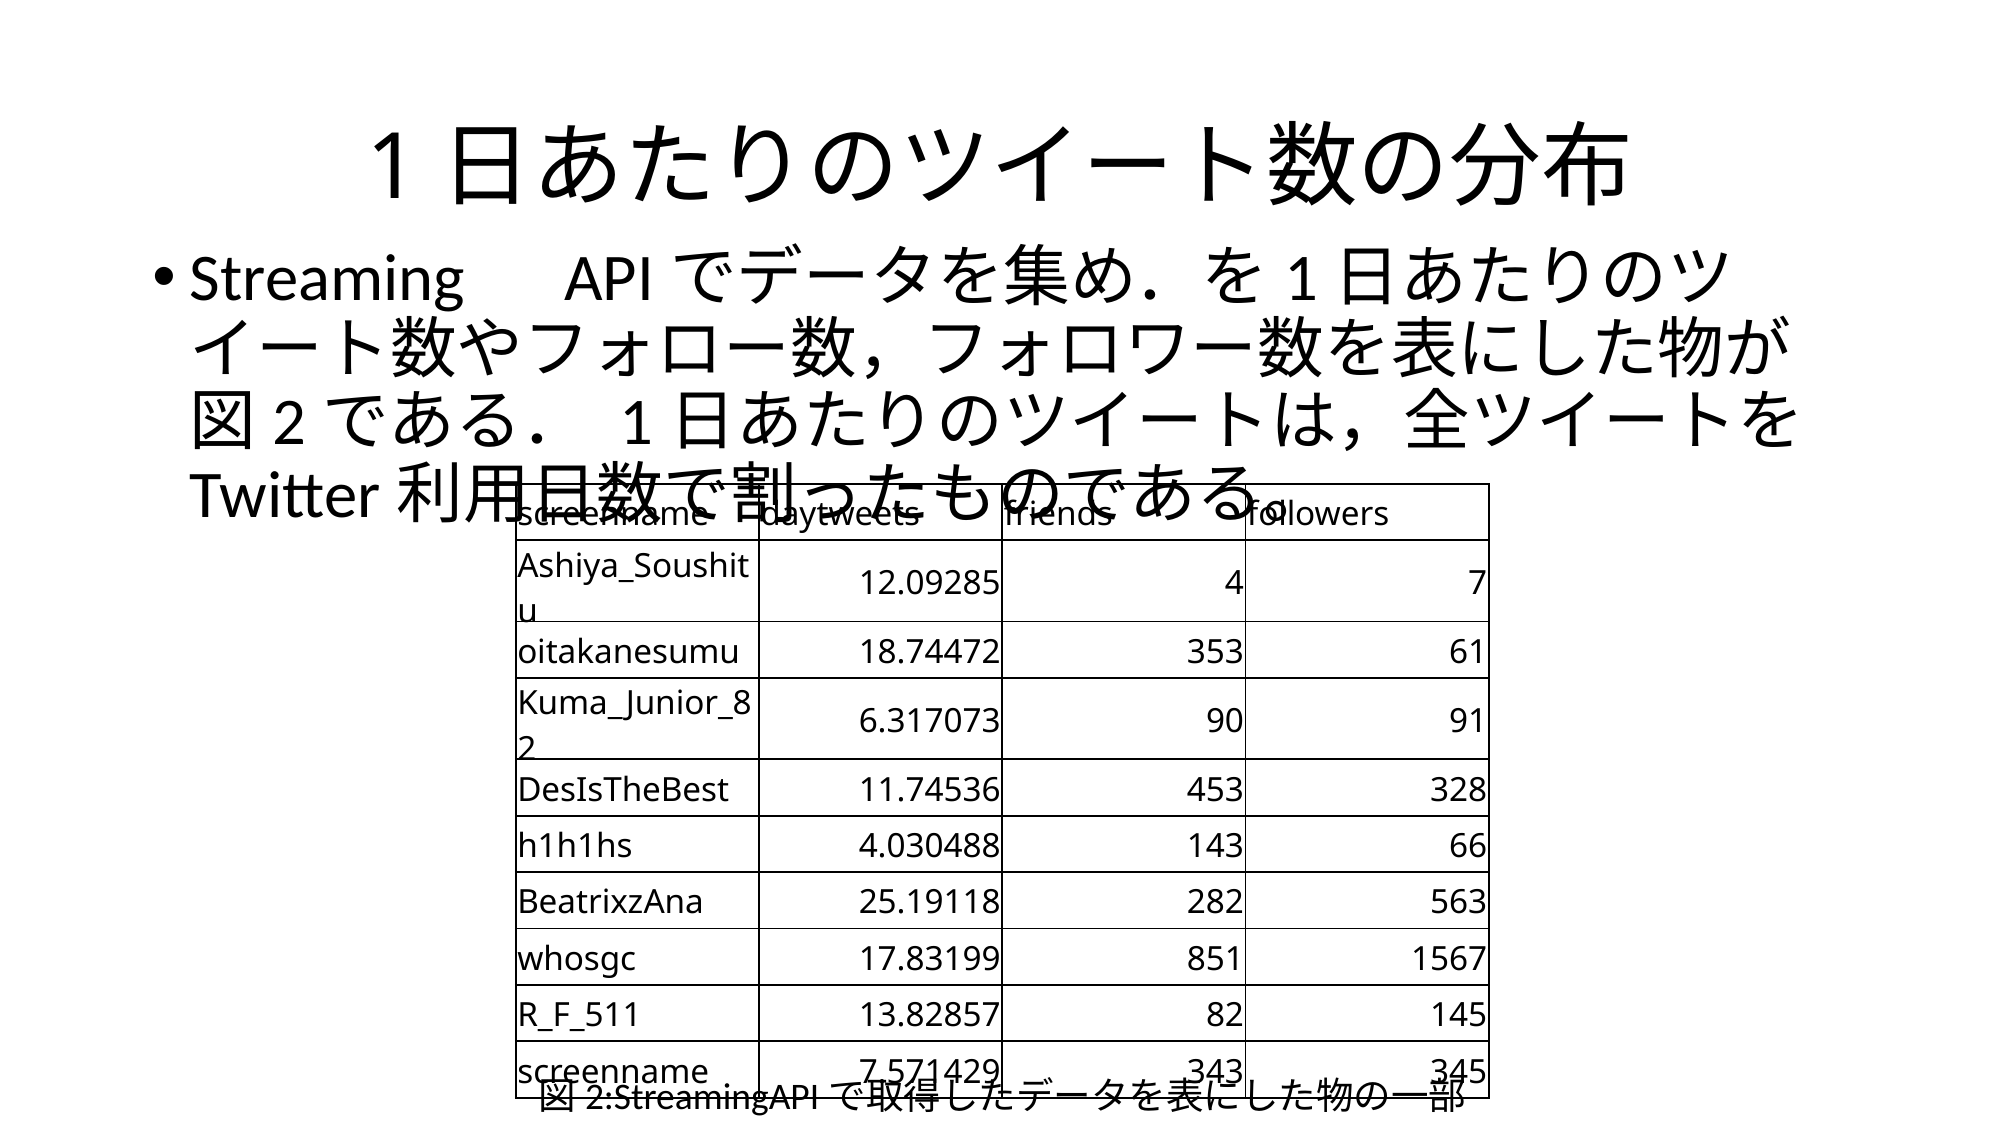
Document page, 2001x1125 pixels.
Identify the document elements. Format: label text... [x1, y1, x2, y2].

table_cell 145 [1246, 986, 1488, 1040]
table_cell 25.19118 [760, 873, 1001, 928]
table_cell 61 [1246, 622, 1488, 677]
table_cell 4.030488 [760, 817, 1001, 871]
table_cell 11.74536 [760, 760, 1001, 815]
table_cell 1567 [1246, 929, 1488, 984]
title 1日あたりのツイート数の分布 [137, 59, 1863, 235]
table_cell BeatrixzAna [517, 873, 758, 928]
table_cell 18.74472 [760, 622, 1001, 677]
table_cell 453 [1003, 760, 1245, 815]
table_cell whosgc [517, 929, 758, 984]
table_cell h1h1hs [517, 817, 758, 871]
table_header friends [1003, 485, 1245, 539]
table_header screenname [517, 485, 758, 539]
table_cell 91 [1246, 679, 1488, 758]
table_cell 13.82857 [760, 986, 1001, 1040]
table_cell 66 [1246, 817, 1488, 871]
table_cell 851 [1003, 929, 1245, 984]
table_cell Kuma_Junior_82 [517, 679, 758, 758]
table_cell Ashiya_Soushitu [517, 541, 758, 621]
table_cell 328 [1246, 760, 1488, 815]
table_cell 12.09285 [760, 541, 1001, 621]
table_cell R_F_511 [517, 986, 758, 1040]
table_cell screenname [517, 1042, 758, 1097]
table_header daytweets [760, 485, 1001, 539]
table_cell 563 [1246, 873, 1488, 928]
text_box 図2:StreamingAPIで取得したデータを表にした物の一部 [523, 1099, 1481, 1125]
table_cell 17.83199 [760, 929, 1001, 984]
table_header followers [1246, 485, 1488, 539]
table_cell 7 [1246, 541, 1488, 621]
table_cell 6.317073 [760, 679, 1001, 758]
table_cell 143 [1003, 817, 1245, 871]
table_cell 345 [1246, 1042, 1488, 1097]
table_cell 353 [1003, 622, 1245, 677]
table_cell 90 [1003, 679, 1245, 758]
list Streaming APIでデータを集め．を1日あたりのツイート数やフォロー数，フォロワー数を表にした物が図2である． 1日あたりのツイートは，全ツイートをTwitter利用日数で割ったものである。 [137, 235, 1863, 950]
table_cell 282 [1003, 873, 1245, 928]
table_cell 343 [1003, 1042, 1245, 1097]
table_cell oitakanesumu [517, 622, 758, 677]
table_cell 7.571429 [760, 1042, 1001, 1097]
table_cell 4 [1003, 541, 1245, 621]
table_cell 82 [1003, 986, 1245, 1040]
table_cell DesIsTheBest [517, 760, 758, 815]
